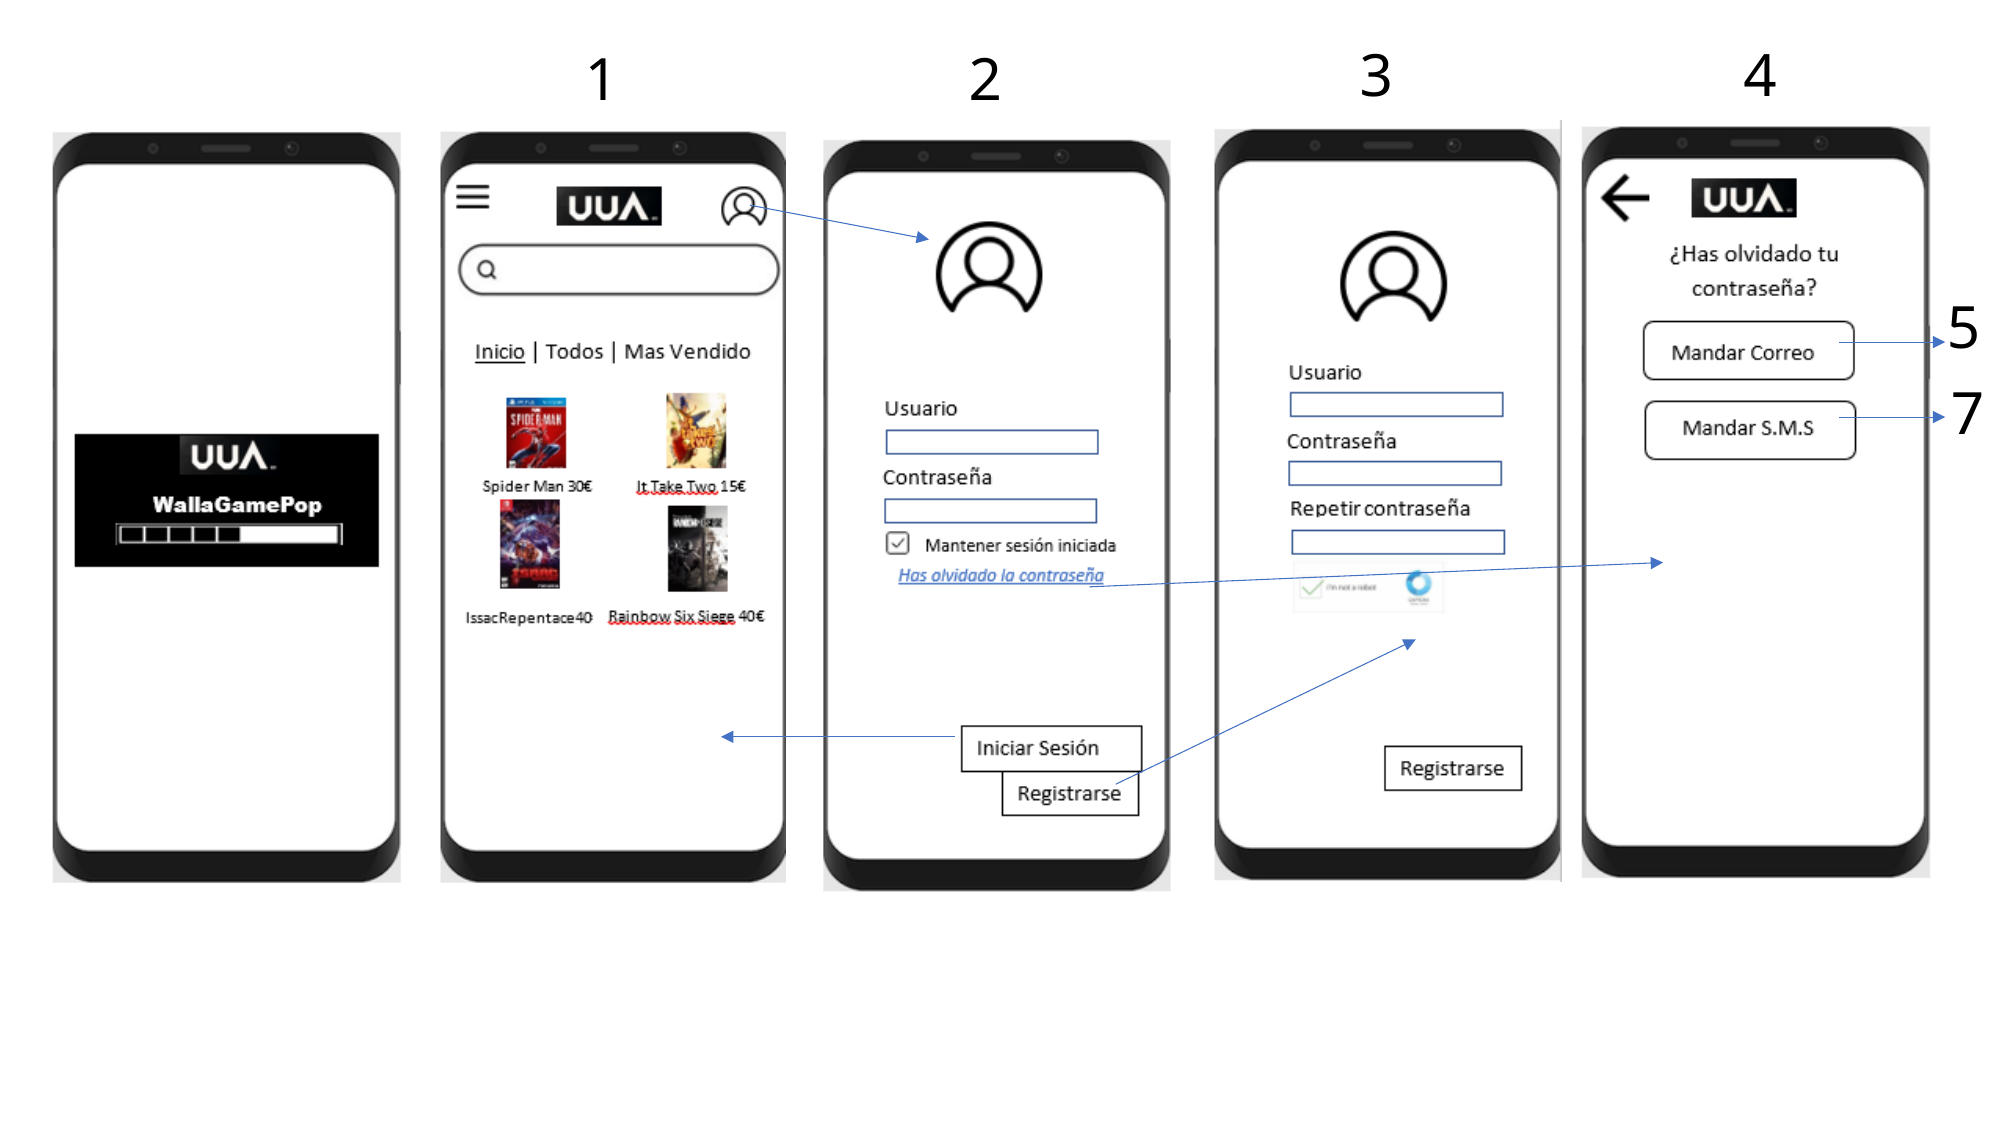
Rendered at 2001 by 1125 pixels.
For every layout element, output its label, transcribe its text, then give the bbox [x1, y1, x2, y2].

text_box 4 [1703, 62, 1817, 116]
picture [1207, 587, 1562, 882]
picture [1207, 120, 1562, 562]
picture [39, 120, 406, 895]
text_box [1089, 562, 1664, 587]
picture [797, 120, 1196, 904]
text_box 2 [928, 66, 1042, 120]
text_box 5 [1946, 315, 2000, 369]
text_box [749, 205, 929, 240]
text_box 1 [545, 66, 658, 107]
picture [1579, 116, 1946, 886]
text_box 3 [1320, 62, 1433, 117]
text_box 7 [1946, 400, 2000, 455]
picture [422, 107, 786, 894]
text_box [1115, 639, 1416, 785]
